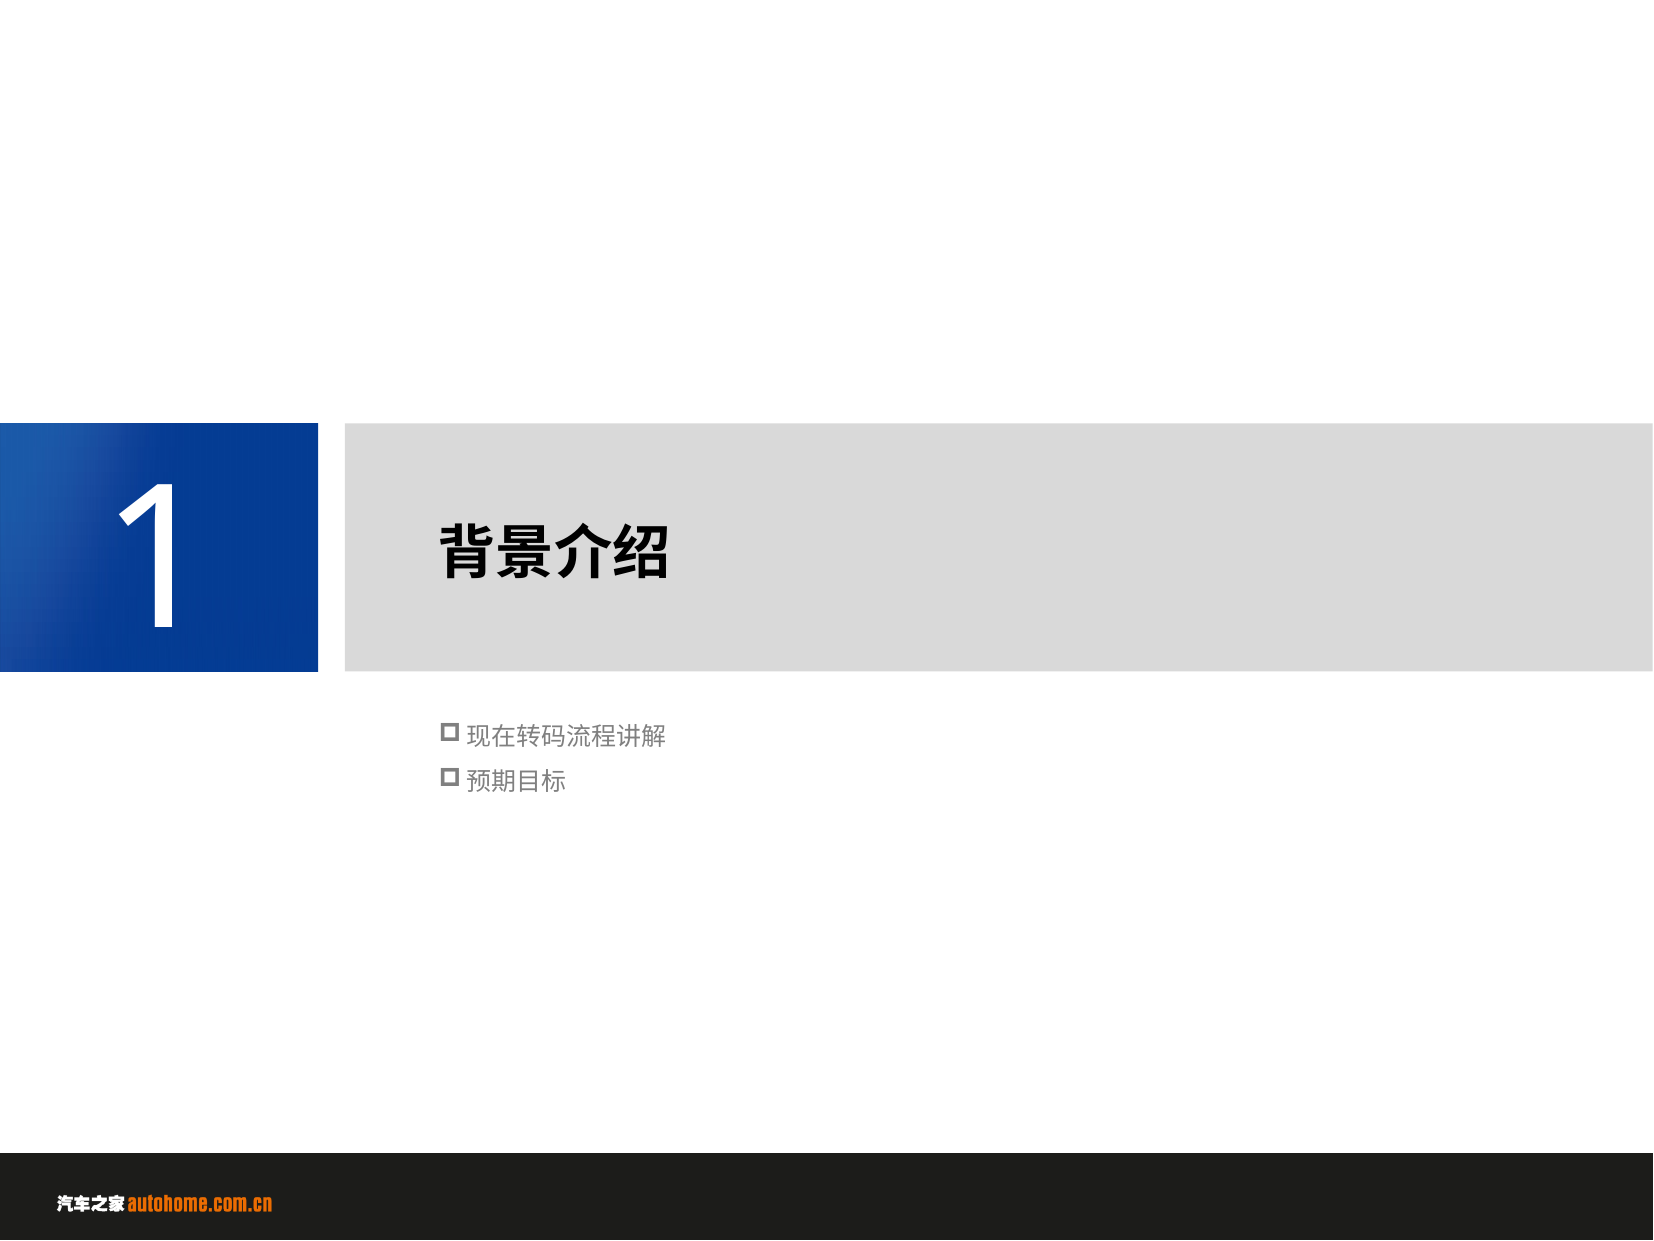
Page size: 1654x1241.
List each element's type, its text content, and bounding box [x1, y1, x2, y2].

text_box 现在转码流程讲解 预期目标 [383, 698, 1422, 1102]
text_box 背景介绍 [423, 485, 1599, 616]
picture [0, 1153, 1653, 1240]
text_box 1 [0, 423, 319, 672]
